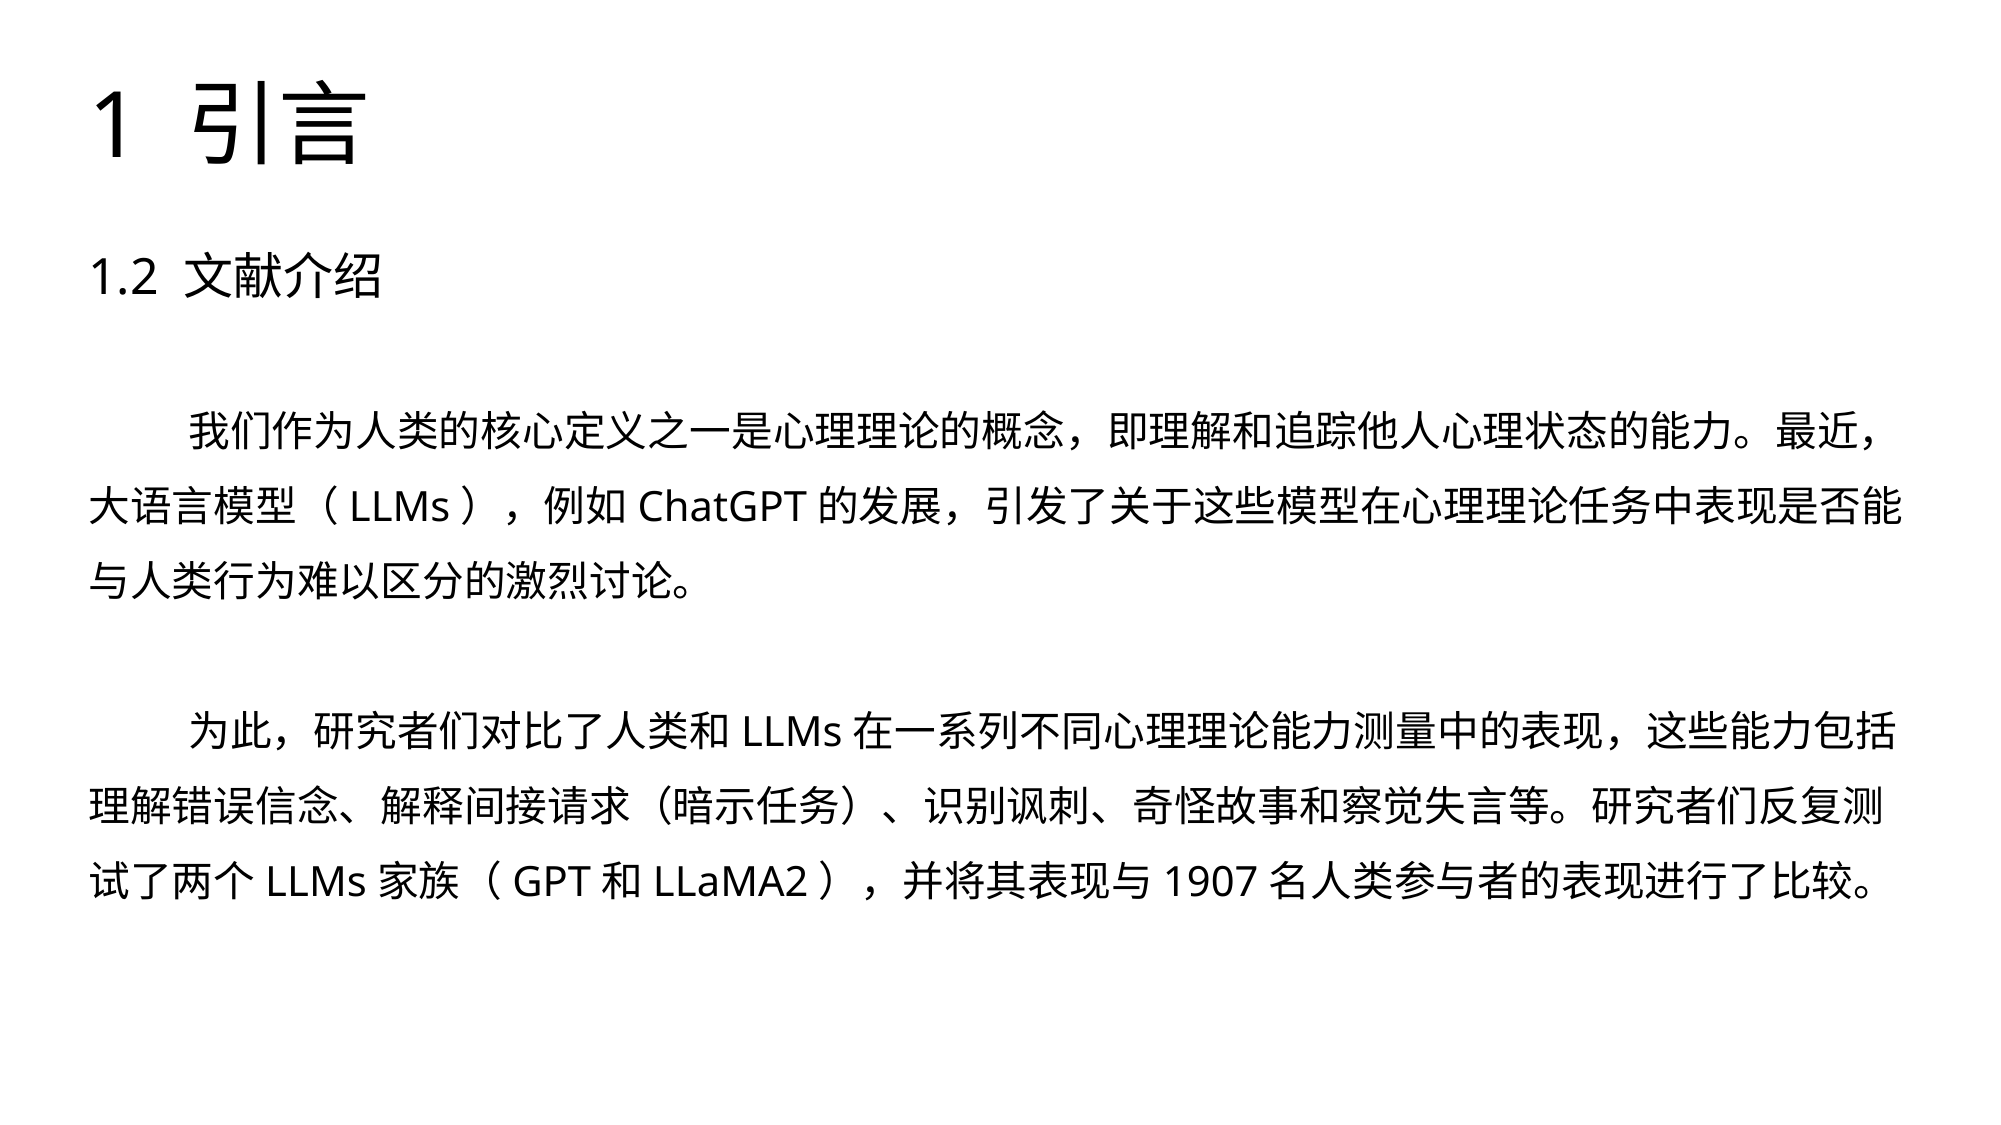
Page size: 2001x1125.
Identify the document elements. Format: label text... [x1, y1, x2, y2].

text_box 1.2 文献介绍 我们作为人类的核心定义之一是心理理论的概念，即理解和追踪他人心理状态的能力。最近，大语言模型（LLMs），例如ChatGPT的发展，引发了关于这些模型在心理理论任务中表现是否能与人类行为难以区分的激烈讨论。 为此，研究者们对比了人类和LLMs在一系列不同心理理论能力测量中的表现，这些能力包括理解错误信念、解释间接请求（暗示任务）、识别讽刺、奇怪故事和察觉失言等。研究者们反复测试了两个LLMs家族（GPT和LLaMA2），并将其表现与1907名人类参与者的表现进行了比较。 [73, 207, 1925, 870]
text_box 1 引言 [73, 58, 1074, 184]
